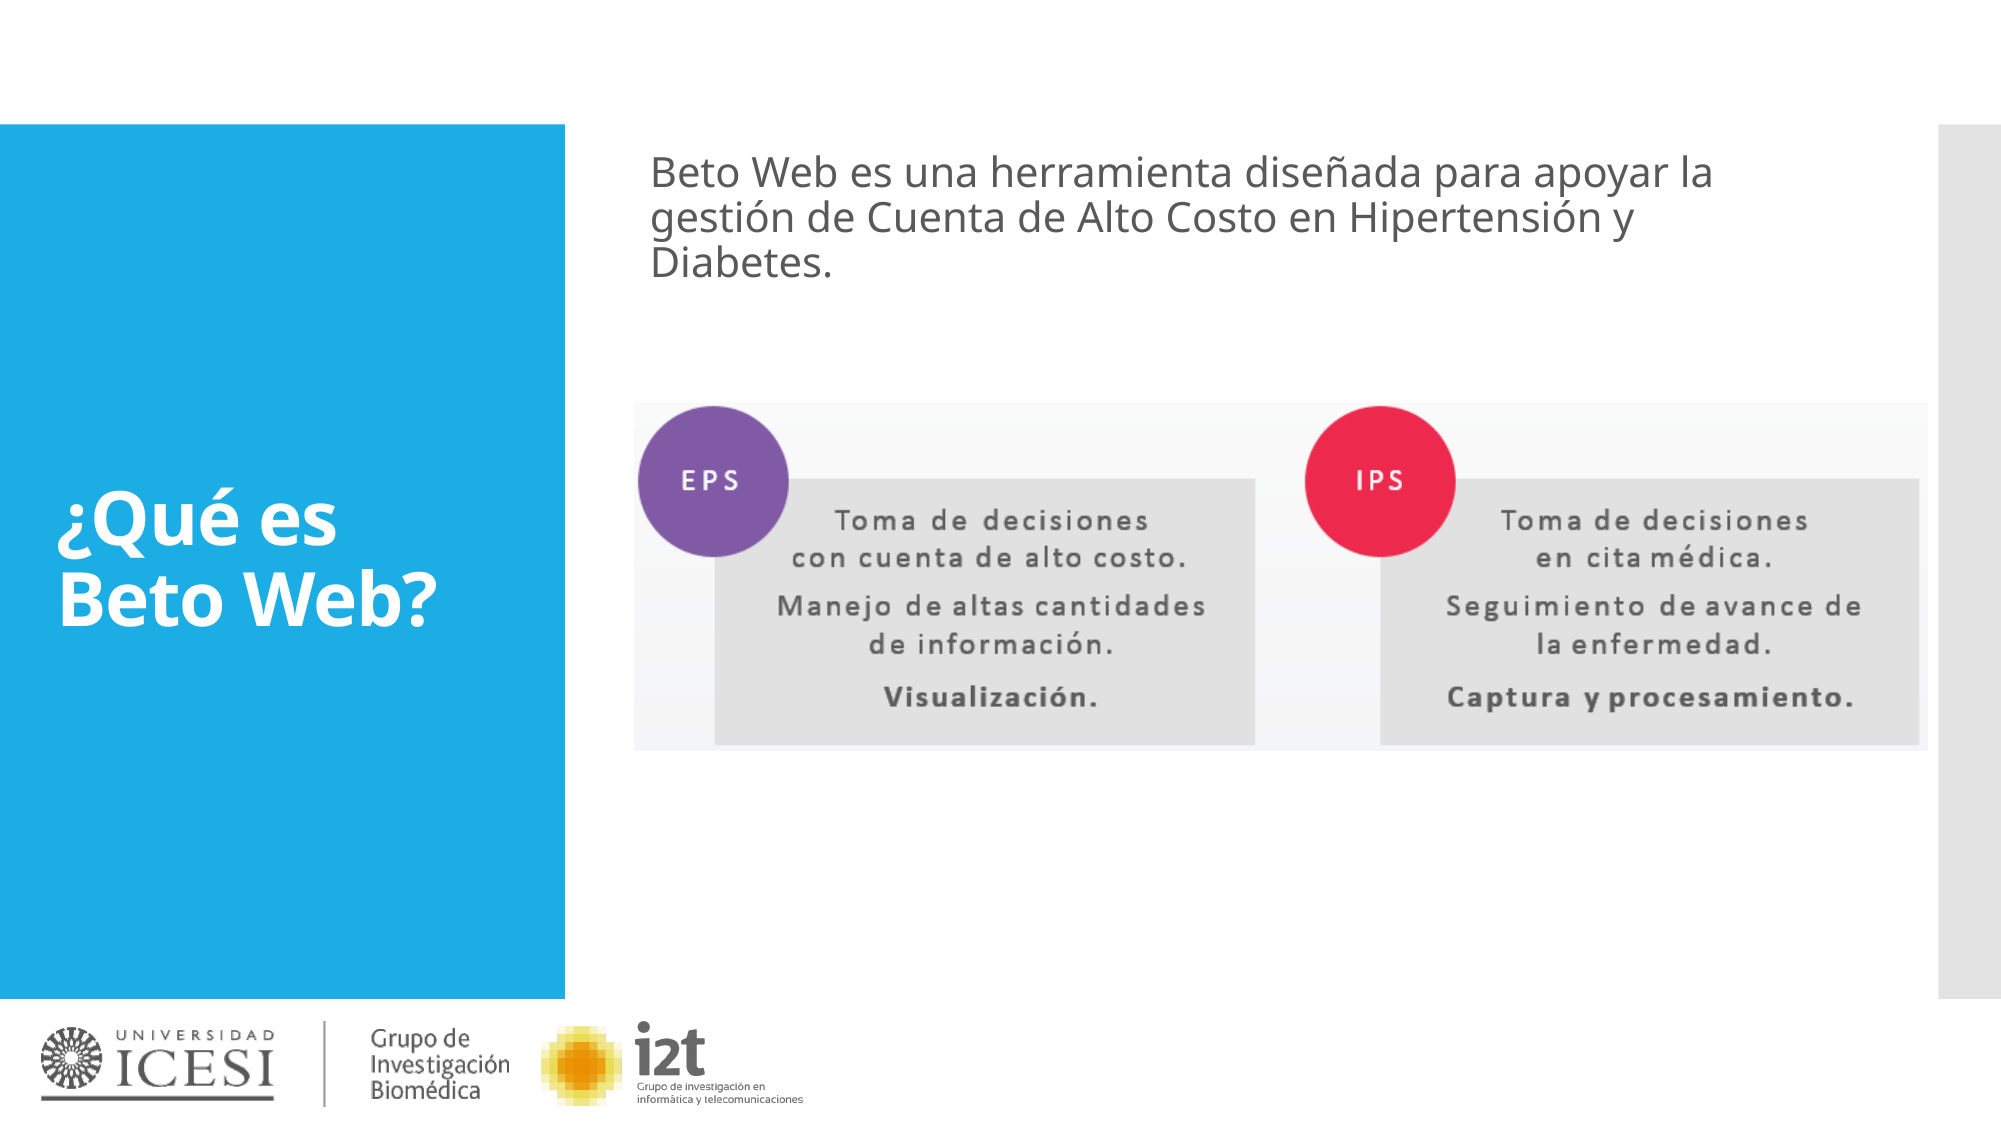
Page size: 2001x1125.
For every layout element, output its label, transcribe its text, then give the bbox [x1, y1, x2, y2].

picture [38, 1020, 517, 1107]
picture [634, 402, 1928, 751]
picture [541, 1020, 804, 1107]
list Beto Web es una herramienta diseñada para apoyar la gestión de Cuenta de Alto Costo en Hipertensión y Diabetes. [634, 141, 1835, 296]
title ¿Qué es Beto Web? [41, 184, 525, 940]
